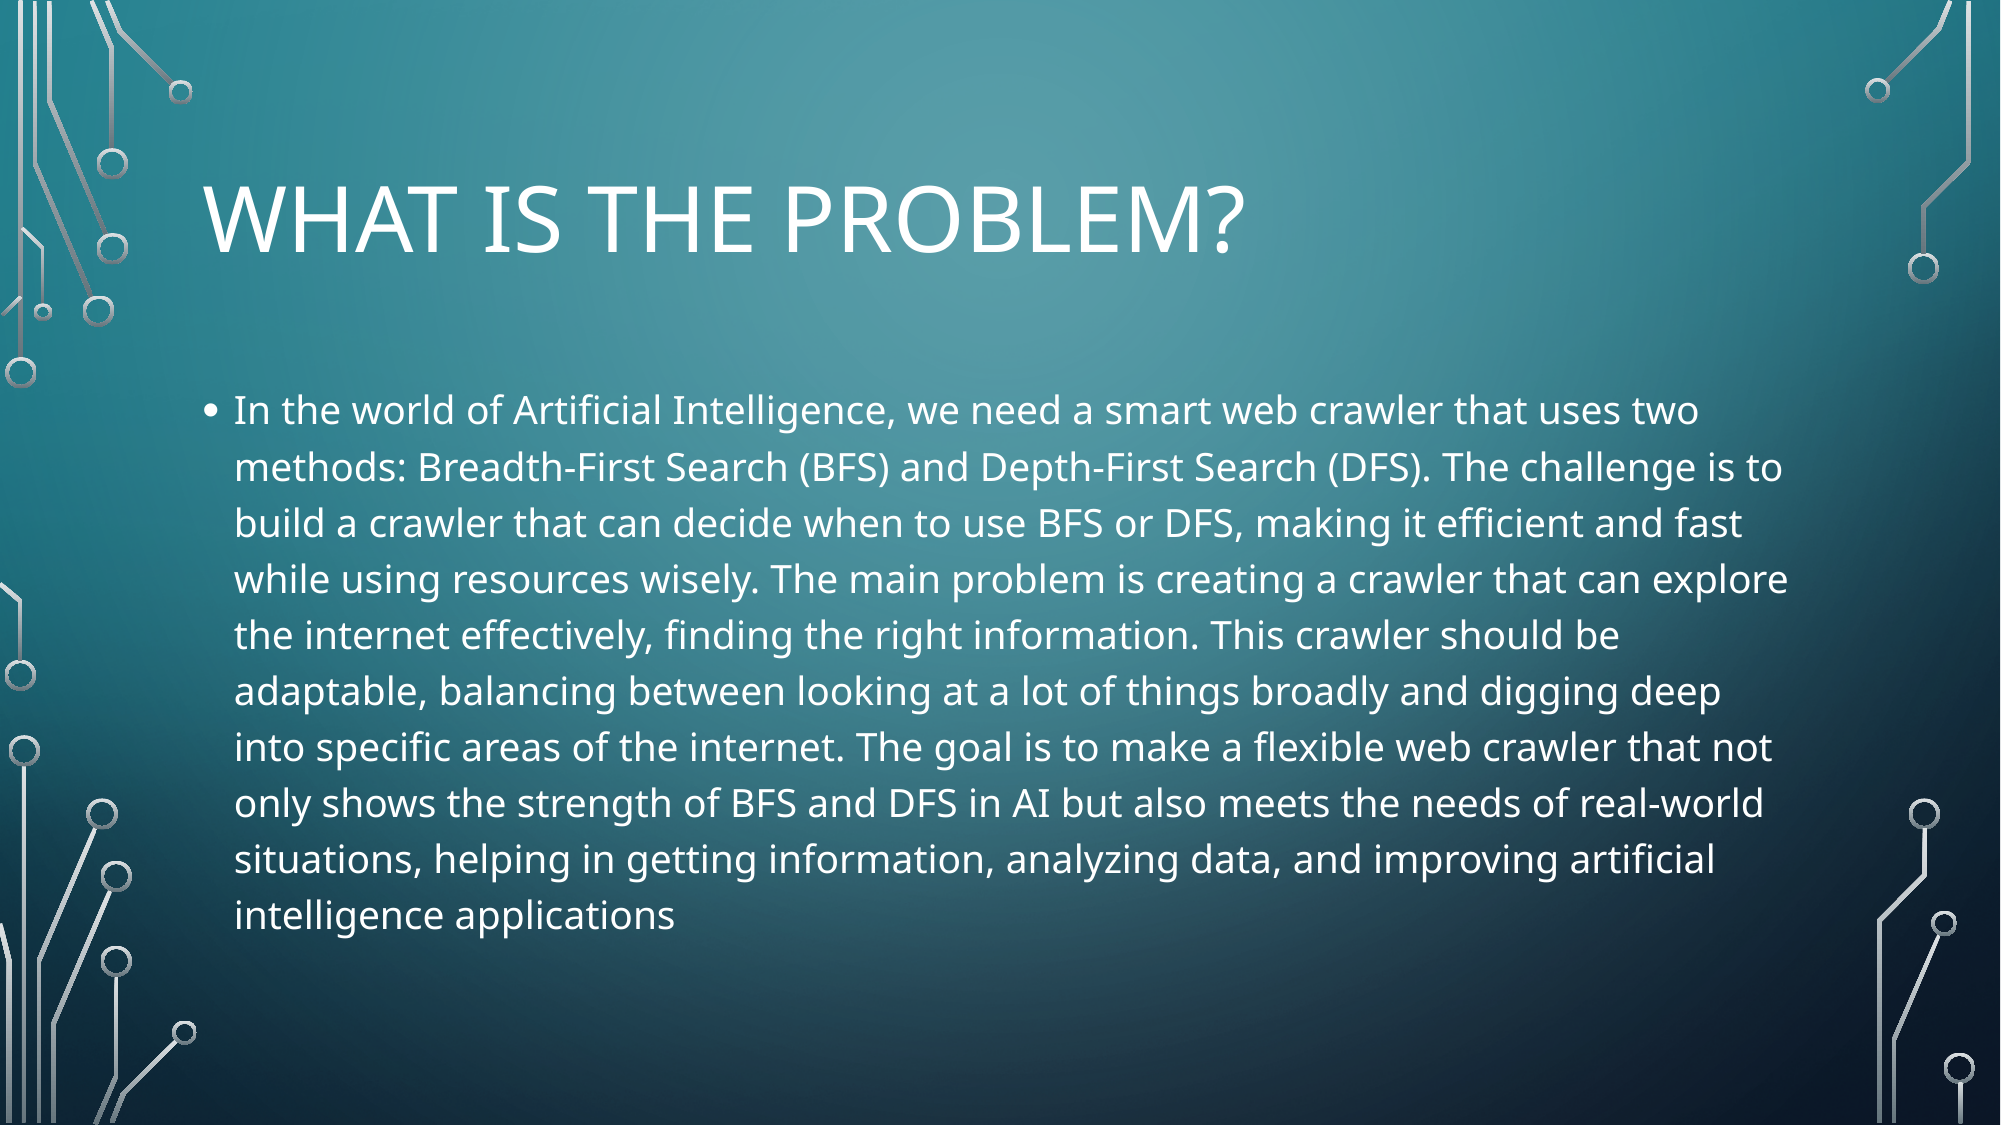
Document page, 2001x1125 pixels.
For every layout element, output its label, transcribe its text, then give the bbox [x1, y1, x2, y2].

title What is the problem? [187, 101, 1813, 344]
list In the world of Artificial Intelligence, we need a smart web crawler that uses two methods: Breadth-First Search (BFS) and Depth-First Search (DFS). The challenge is to build a crawler that can decide when to use BFS or DFS, making it efficient and fast while using resources wisely. The main problem is creating a crawler that can explore the internet effectively, finding the right information. This crawler should be adaptable, balancing between looking at a lot of things broadly and digging deep into specific areas of the internet. The goal is to make a flexible web crawler that not only shows the strength of BFS and DFS in AI but also meets the needs of real-world situations, helping in getting information, analyzing data, and improving artificial intelligence applications [187, 369, 1813, 950]
